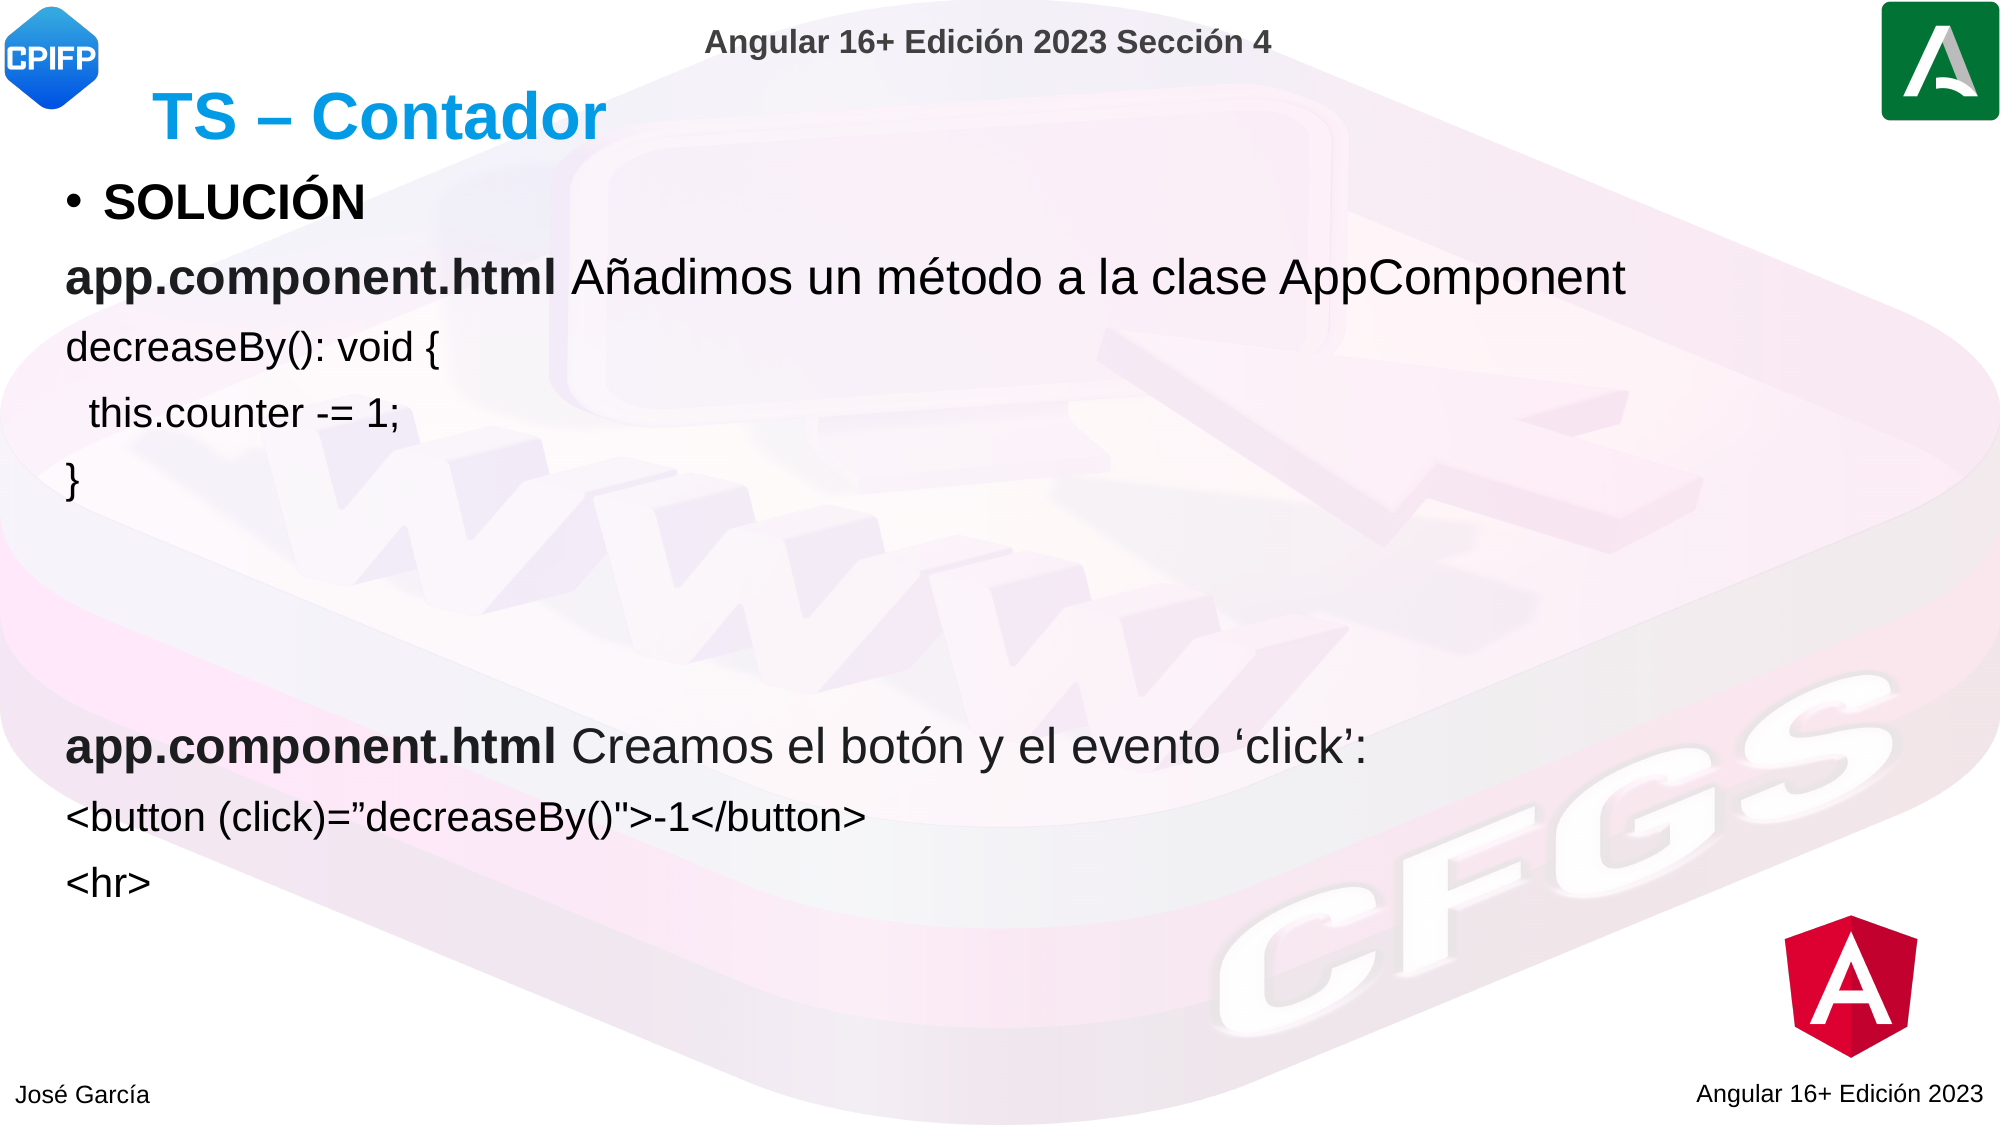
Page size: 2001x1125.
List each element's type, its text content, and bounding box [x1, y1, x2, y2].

text_box José García [0, 1071, 166, 1117]
text_box Angular 16+ Edición 2023 [1681, 1070, 2000, 1115]
picture [1881, 1, 2000, 121]
list SOLUCIÓN app.component.html Añadimos un método a la clase AppComponent decreaseBy(): void { this.counter -= 1; } app.component.html Creamos el botón y el evento ‘click’: <button (click)=”decreaseBy()">-1</button> <hr> [50, 168, 1940, 1066]
title TS – Contador [137, 59, 1863, 177]
picture [0, 0, 103, 117]
picture [1762, 894, 1940, 1072]
text_box Angular 16+ Edición 2023 Sección 4 [679, 12, 1288, 59]
